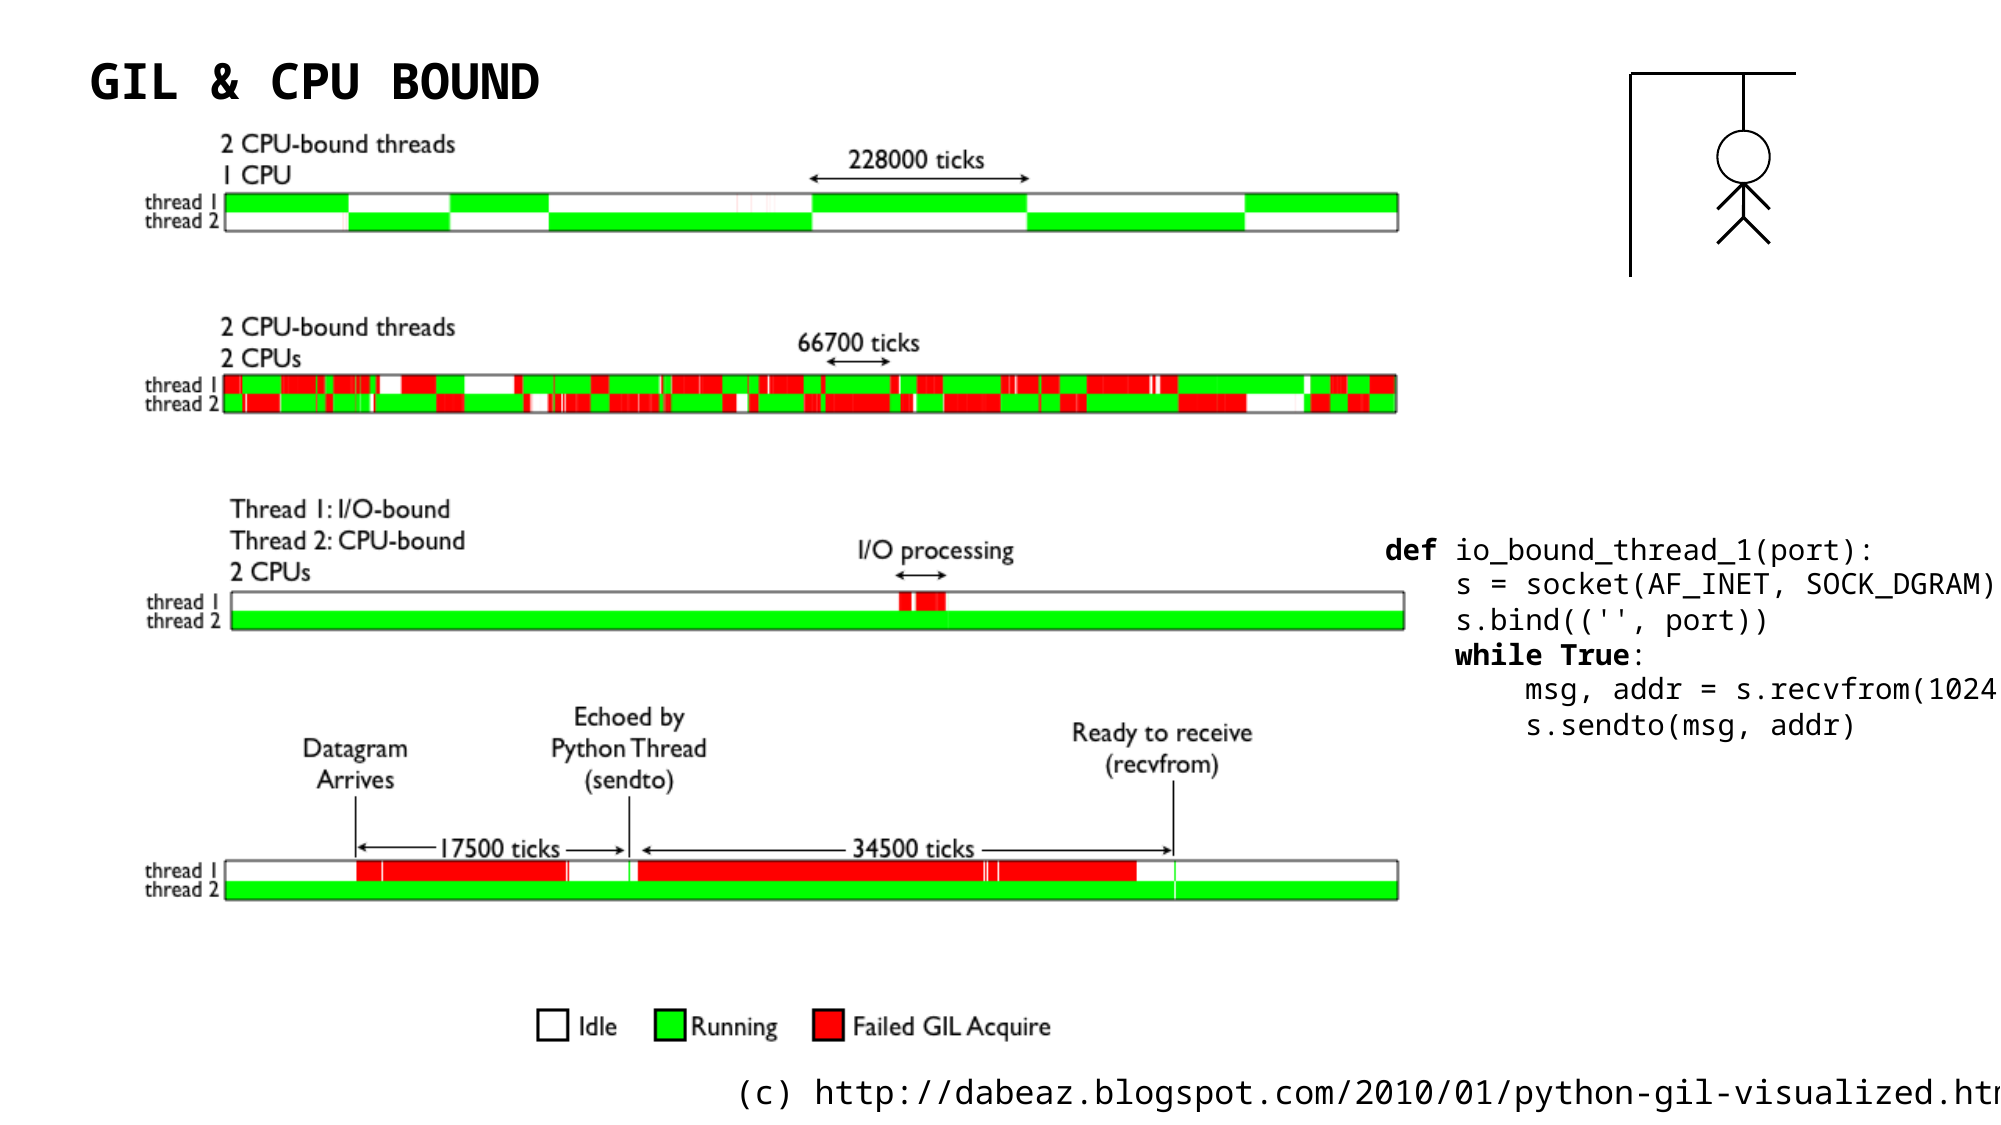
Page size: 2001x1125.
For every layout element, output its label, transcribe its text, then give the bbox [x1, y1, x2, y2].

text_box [1743, 217, 1770, 244]
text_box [1743, 182, 1770, 210]
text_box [1717, 182, 1743, 210]
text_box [130, 117, 1420, 1064]
text_box (c) http://dabeaz.blogspot.com/2010/01/python-gil-visualized.html [719, 1063, 2000, 1119]
text_box GIL & CPU BOUND [75, 41, 555, 117]
text_box [1716, 129, 1771, 182]
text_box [1717, 217, 1743, 244]
text_box def io_bound_thread_1(port): s = socket(AF_INET, SOCK_DGRAM) s.bind(('', port)) while True: msg, addr = s.recvfrom(1024) s.sendto(msg, addr) [1420, 523, 2000, 749]
